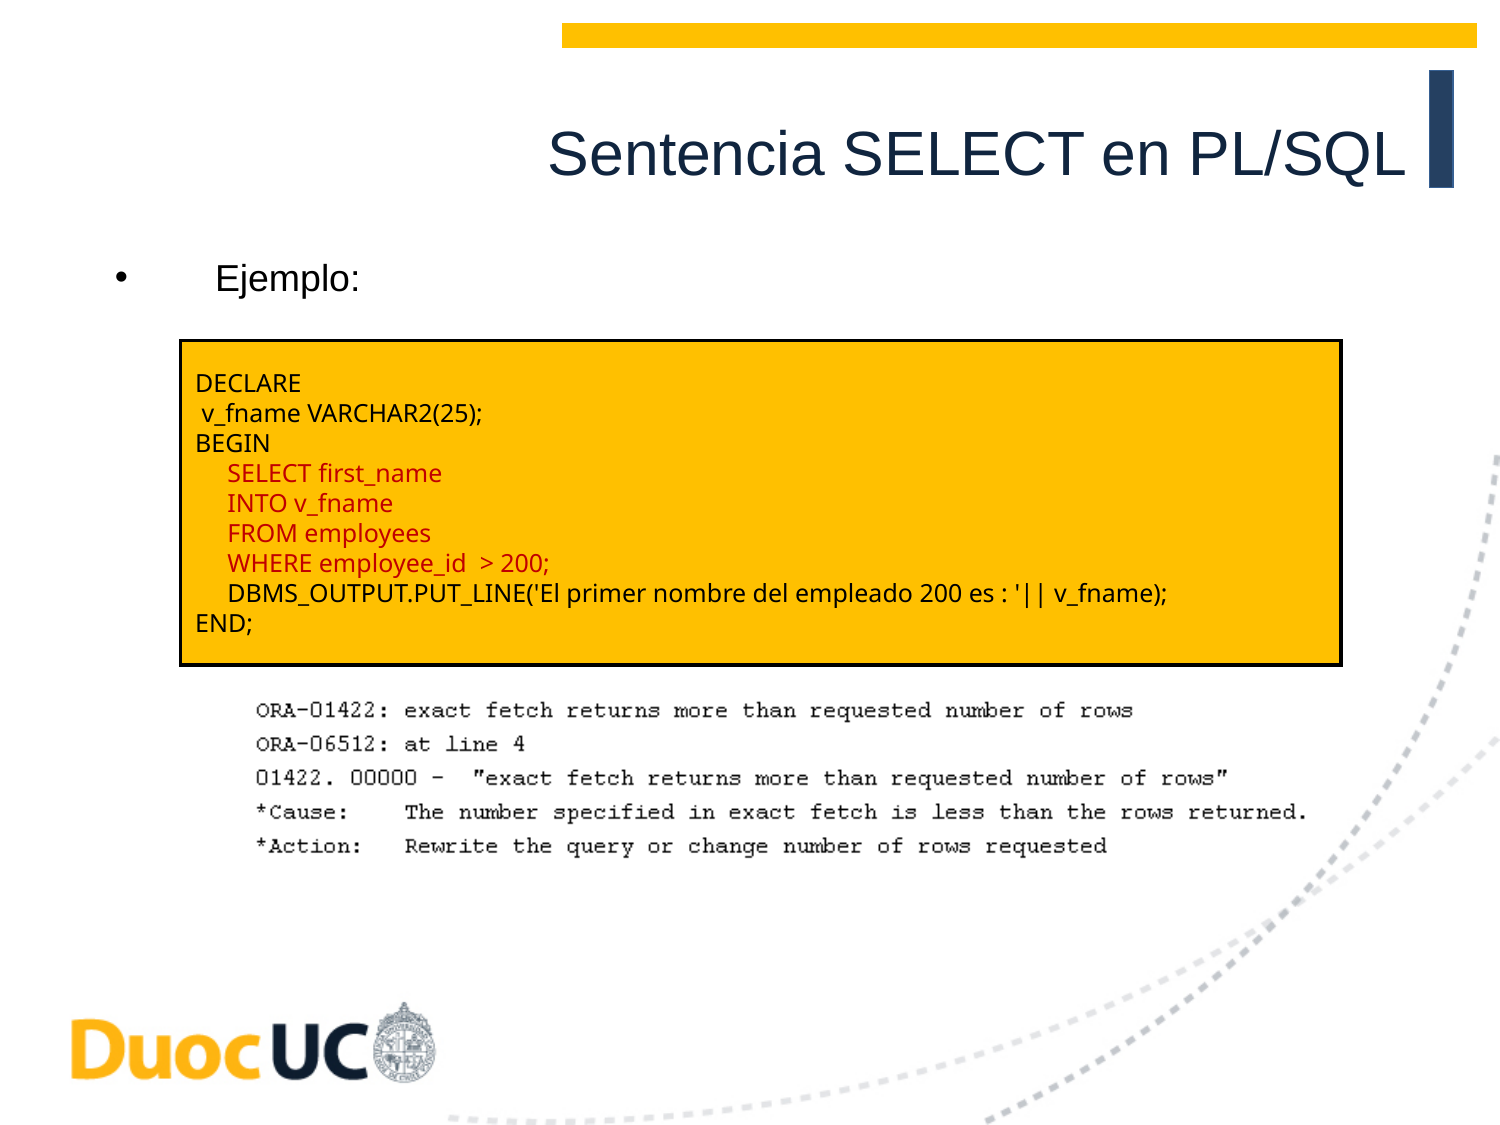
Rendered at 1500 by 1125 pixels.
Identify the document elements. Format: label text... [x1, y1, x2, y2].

text_box DECLARE v_fname VARCHAR2(25); BEGIN SELECT first_name INTO v_fname FROM employees WHERE employee_id > 200; DBMS_OUTPUT.PUT_LINE('El primer nombre del empleado 200 es : '|| v_fname); END; [180, 340, 1342, 665]
picture [0, 0, 1500, 1125]
text_box Ejemplo: [100, 255, 1412, 323]
title Sentencia SELECT en PL/SQL [144, 30, 1424, 272]
